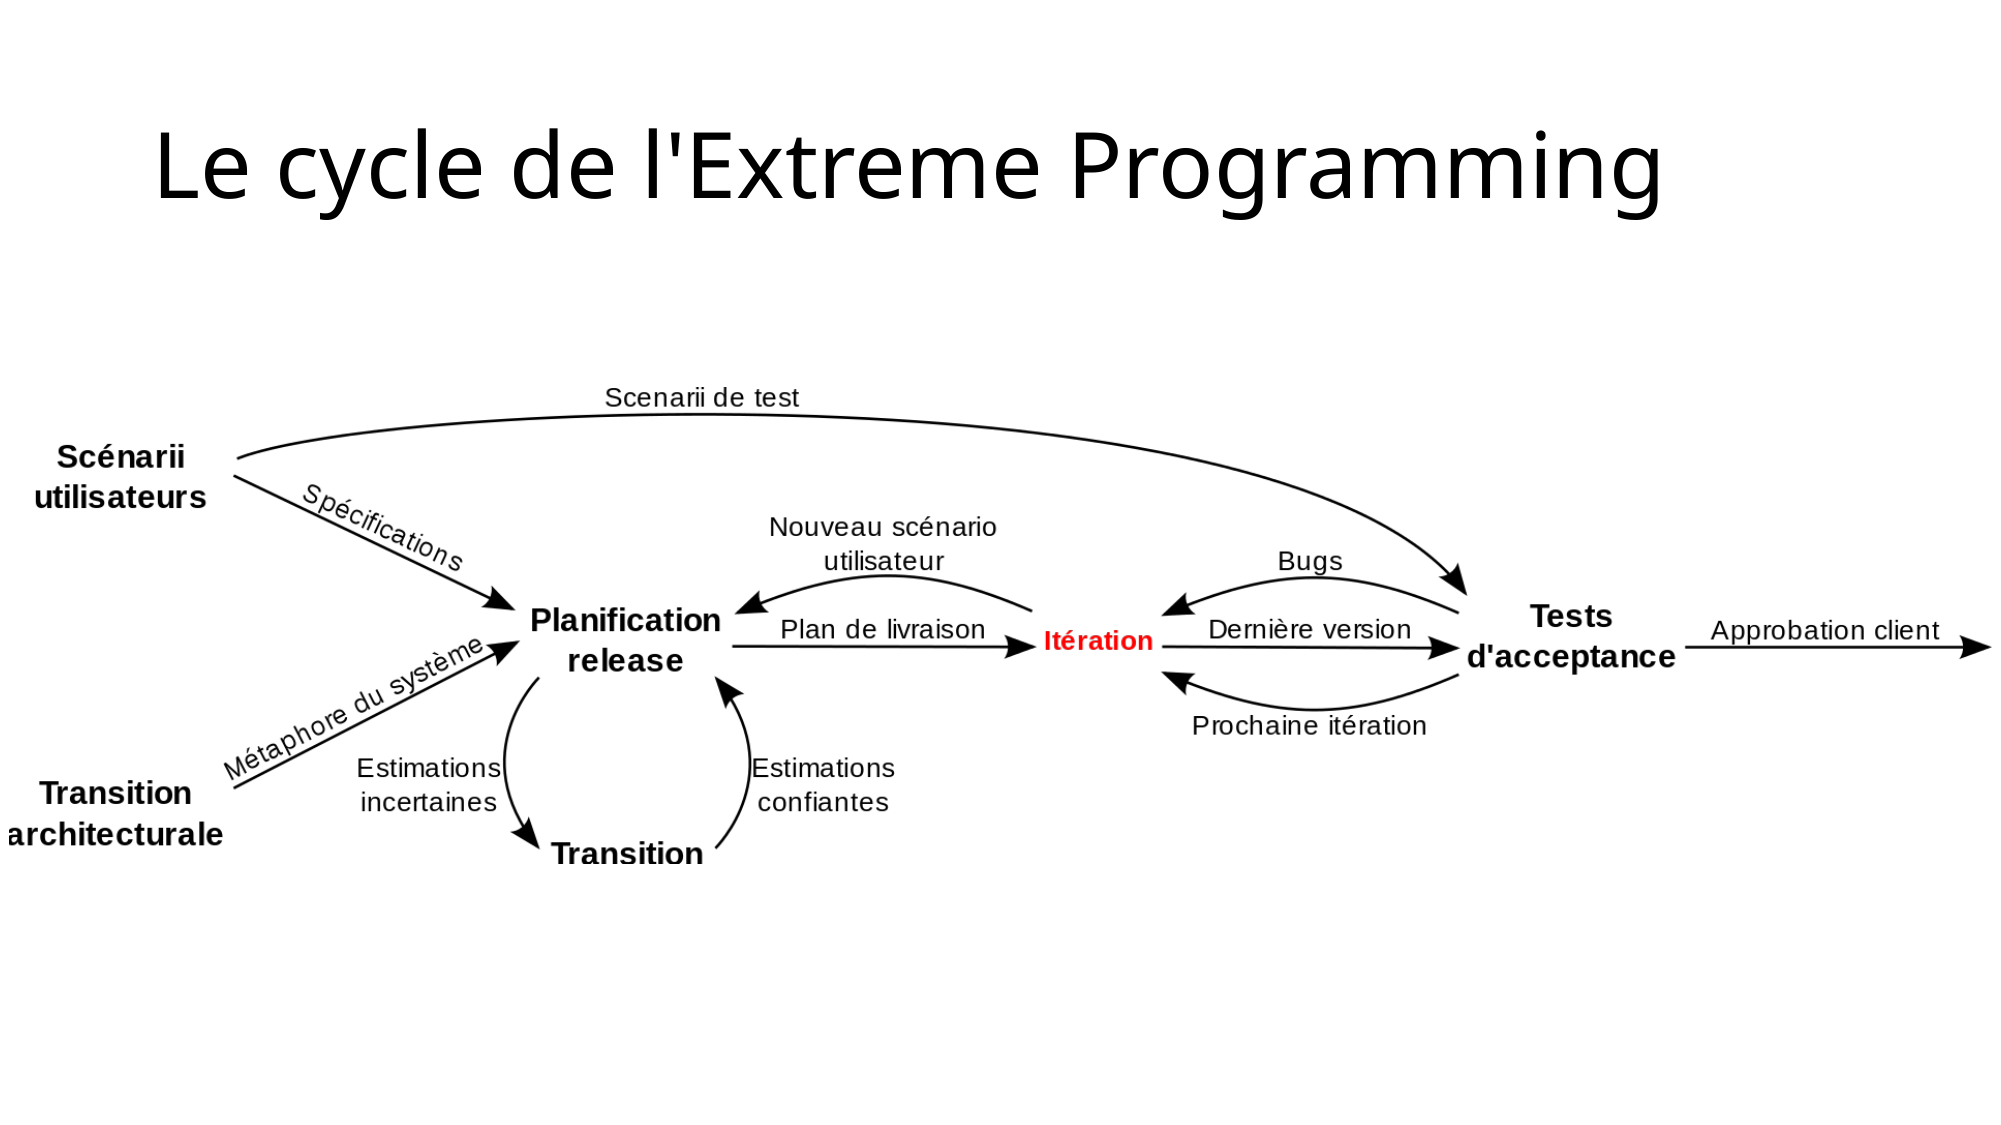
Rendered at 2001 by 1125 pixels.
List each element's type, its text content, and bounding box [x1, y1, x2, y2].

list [9, 387, 1994, 864]
title Le cycle de l'Extreme Programming [137, 59, 1863, 278]
